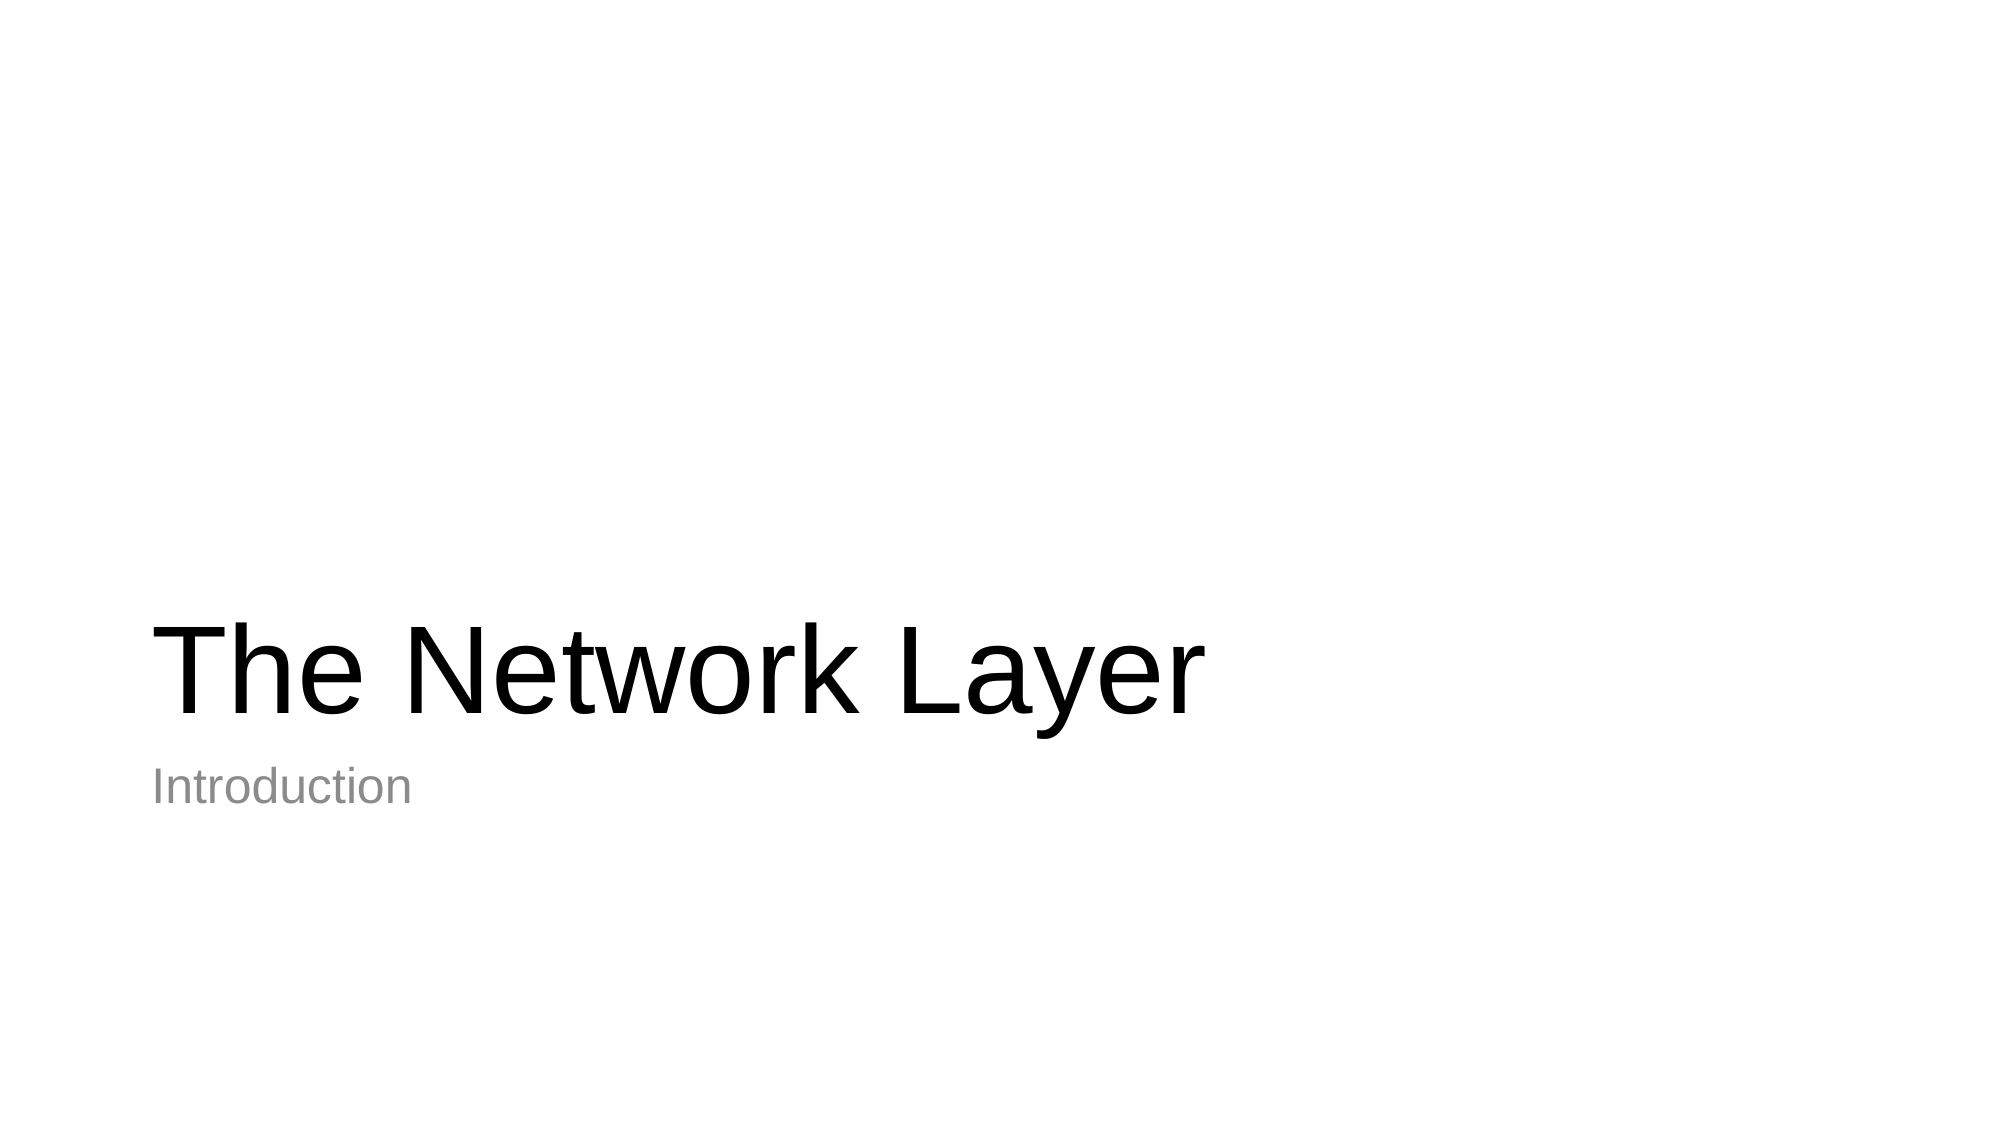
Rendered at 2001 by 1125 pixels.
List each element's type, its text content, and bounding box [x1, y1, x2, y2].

list Introduction [136, 752, 1862, 999]
title The Network Layer [136, 280, 1862, 749]
